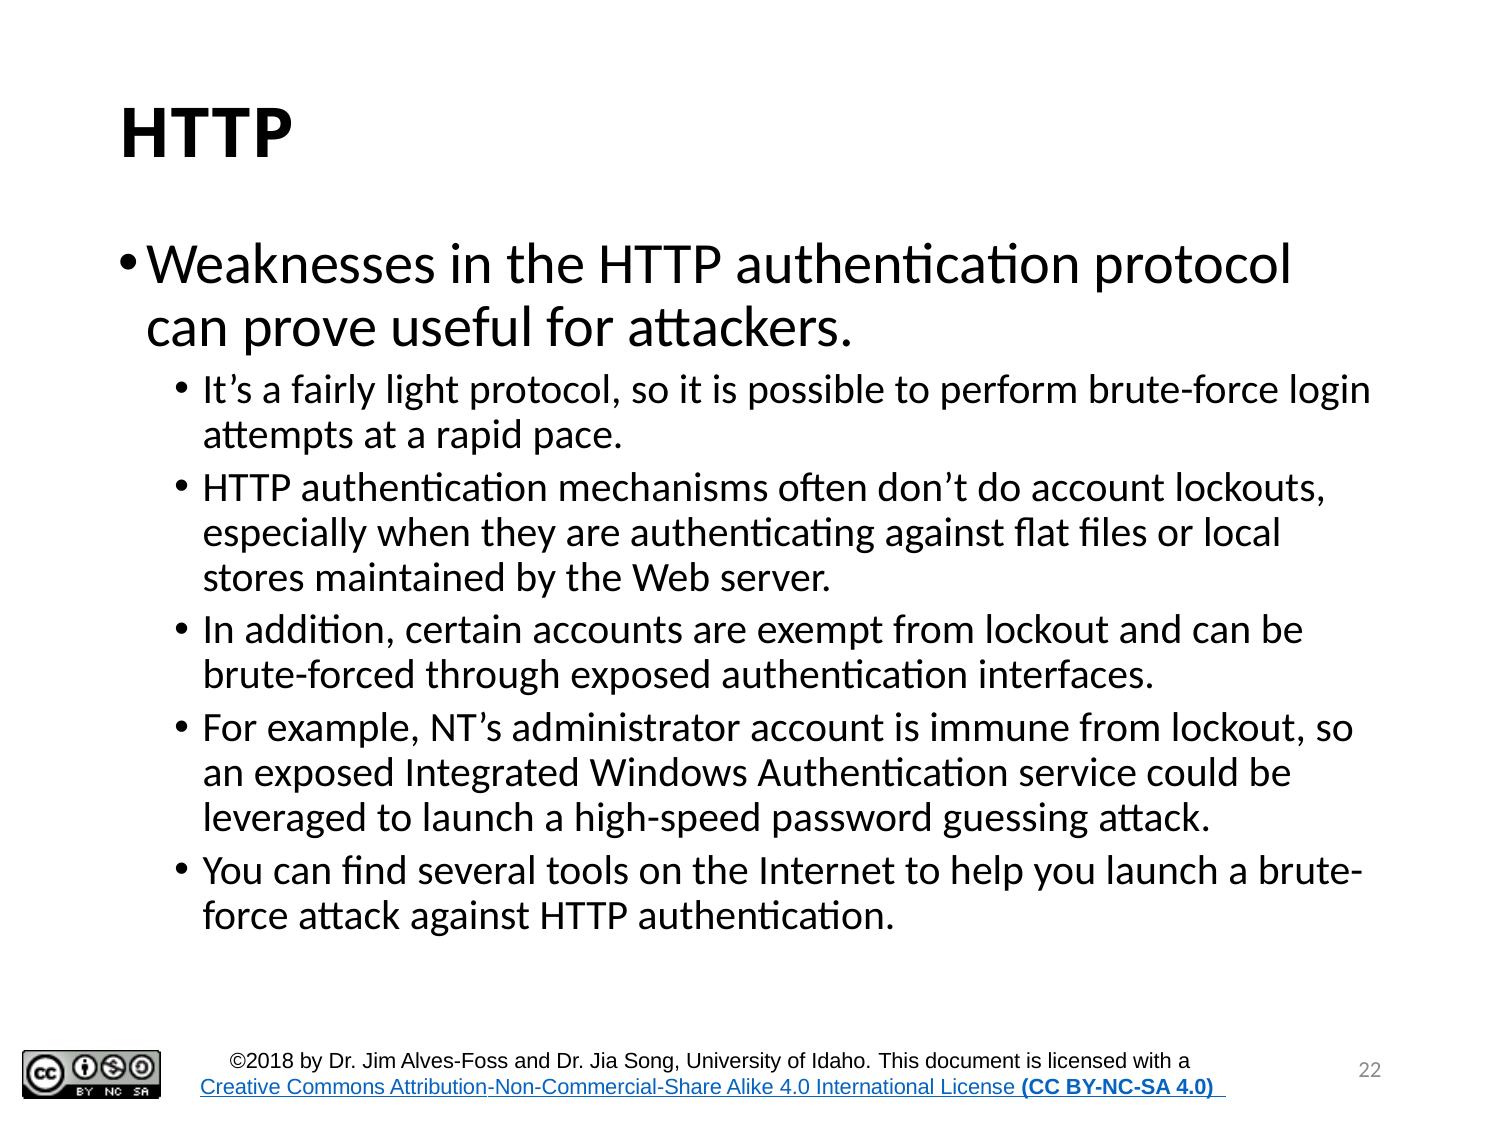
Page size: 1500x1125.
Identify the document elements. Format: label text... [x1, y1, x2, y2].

title HTTP [102, 59, 1398, 211]
list Weaknesses in the HTTP authentication protocol can prove useful for attackers. It’s a fairly light protocol, so it is possible to perform brute-force login attempts at a rapid pace. HTTP authentication mechanisms often don’t do account lockouts, especially when they are authenticating against flat files or local stores maintained by the Web server. In addition, certain accounts are exempt from lockout and can be brute-forced through exposed authentication interfaces. For example, NT’s administrator account is immune from lockout, so an exposed Integrated Windows Authentication service could be leveraged to launch a high-speed password guessing attack. You can find several tools on the Internet to help you launch a brute-force attack against HTTP authentication. [102, 225, 1398, 1014]
slide_number 22 [1315, 1038, 1397, 1099]
picture [22, 1050, 161, 1099]
